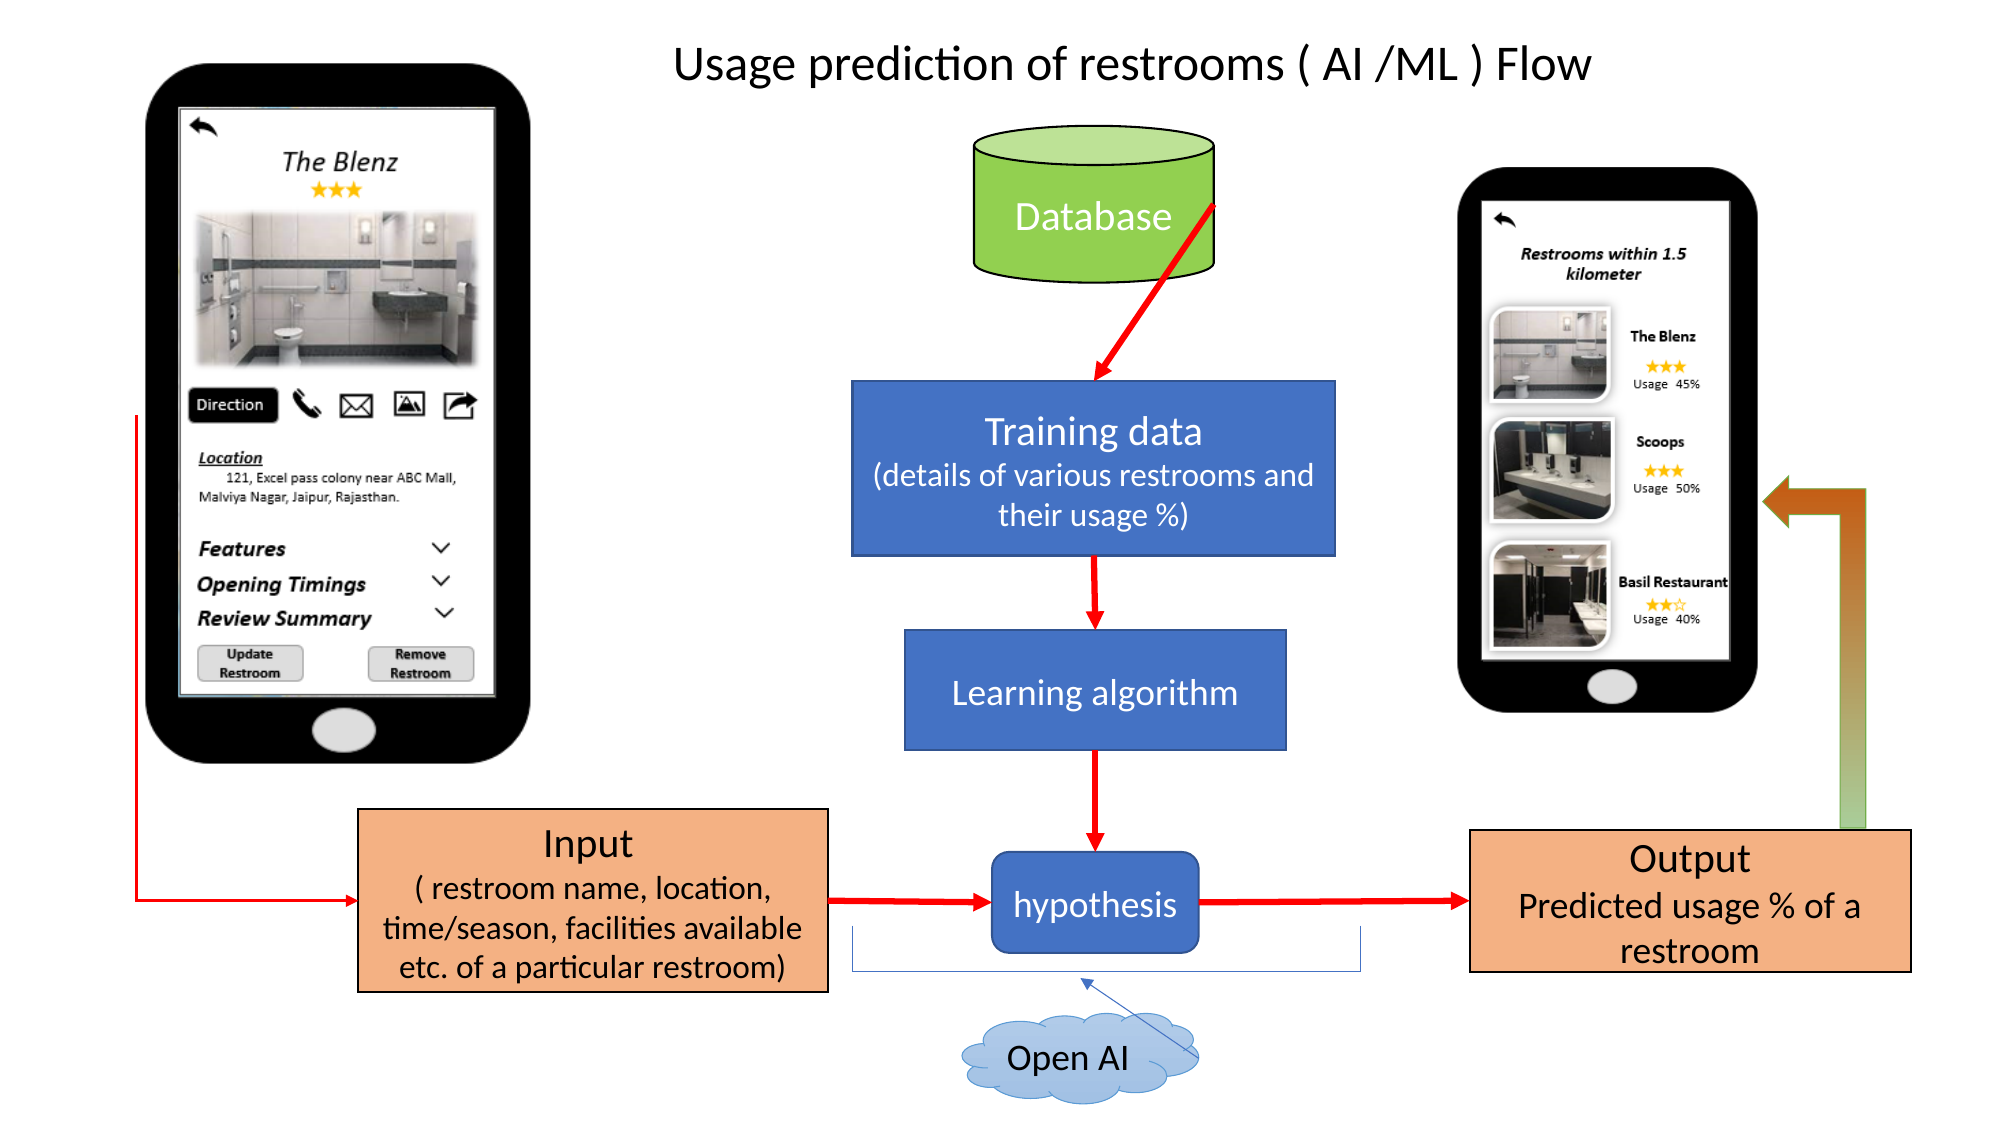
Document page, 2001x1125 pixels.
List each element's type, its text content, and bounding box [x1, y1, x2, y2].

text_box Database [972, 124, 1215, 284]
picture [136, 58, 536, 772]
text_box Open AI [992, 1025, 1149, 1086]
text_box Usage prediction of restrooms ( AI /ML ) Flow [618, 23, 1648, 98]
picture [1450, 165, 1763, 718]
text_box Learning algorithm [904, 629, 1287, 751]
text_box [1763, 474, 1867, 829]
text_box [136, 415, 359, 901]
text_box [961, 1012, 1200, 1105]
text_box Input ( restroom name, location, time/season, facilities available etc. of a particular restroom) [357, 808, 829, 993]
text_box hypothesis [990, 850, 1200, 954]
text_box Output Predicted usage % of a restroom [1469, 829, 1912, 973]
text_box Training data (details of various restrooms and their usage %) [851, 380, 1336, 557]
